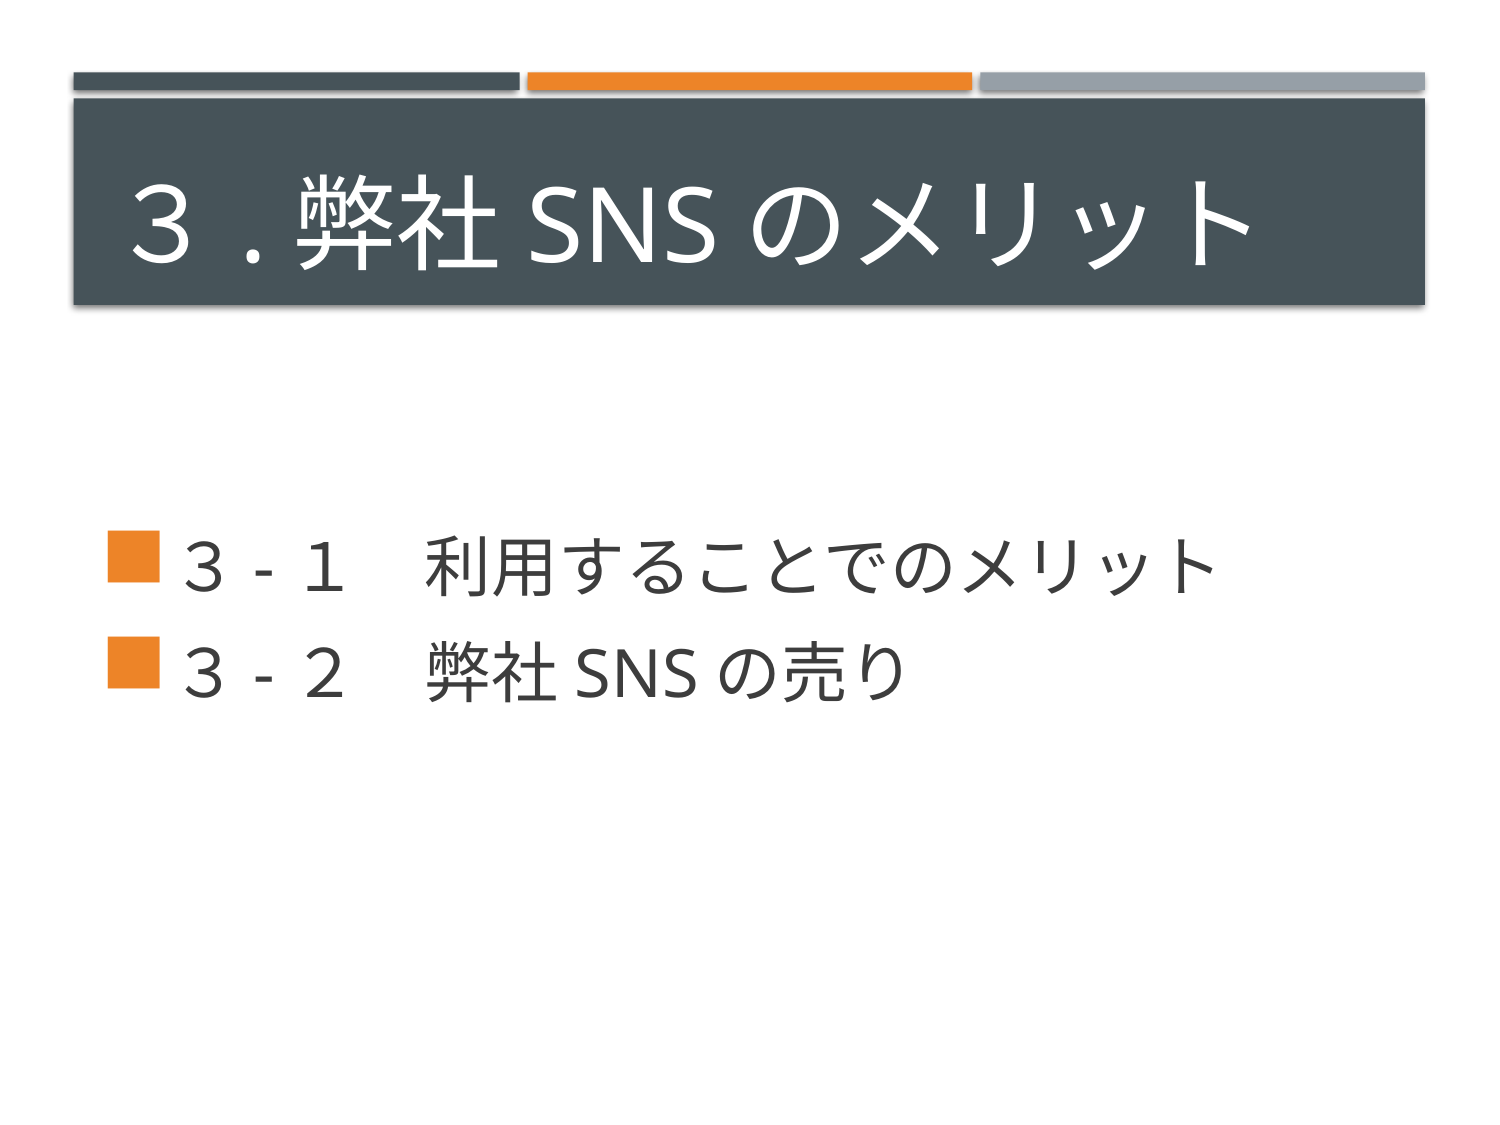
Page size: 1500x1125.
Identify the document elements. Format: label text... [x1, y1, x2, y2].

title ３.弊社SNSのメリット [95, 112, 1406, 291]
list ３-１ 利用することでのメリット ３-２ 弊社SNSの売り [95, 365, 1406, 1059]
